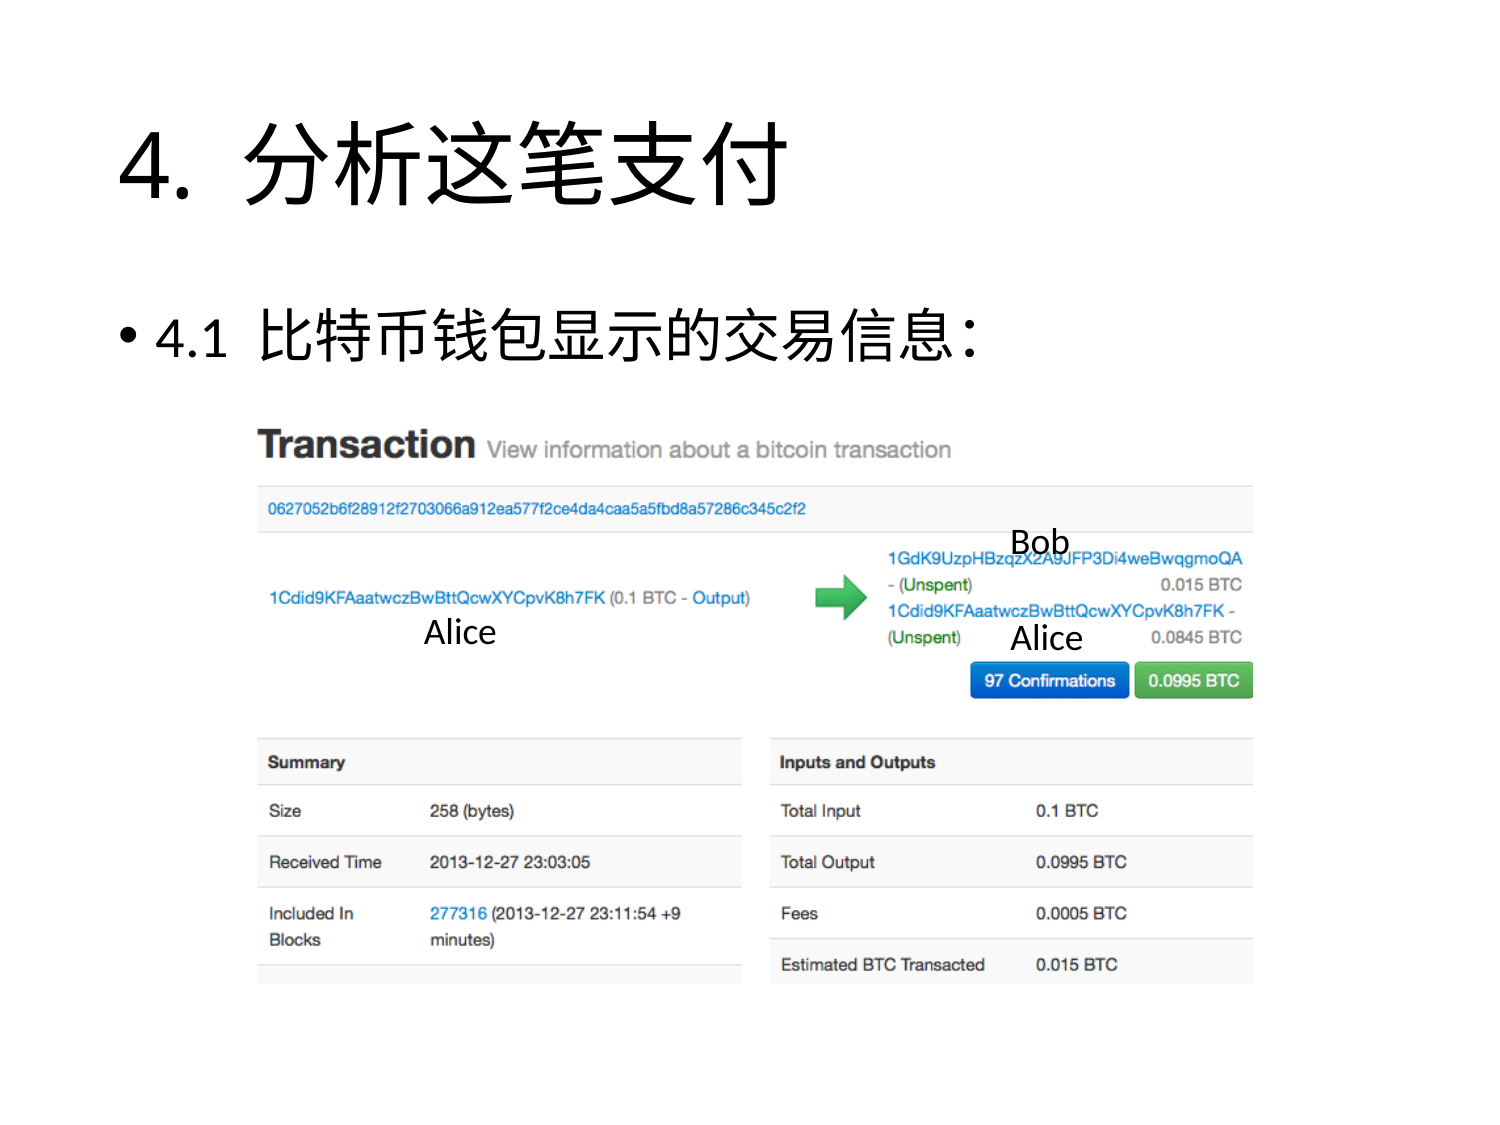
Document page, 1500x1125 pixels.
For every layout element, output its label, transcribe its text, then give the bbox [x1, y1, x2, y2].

picture [246, 408, 1253, 984]
list 4.1 比特币钱包显示的交易信息： [103, 299, 1397, 1014]
title 4. 分析这笔支付 [103, 59, 1397, 278]
